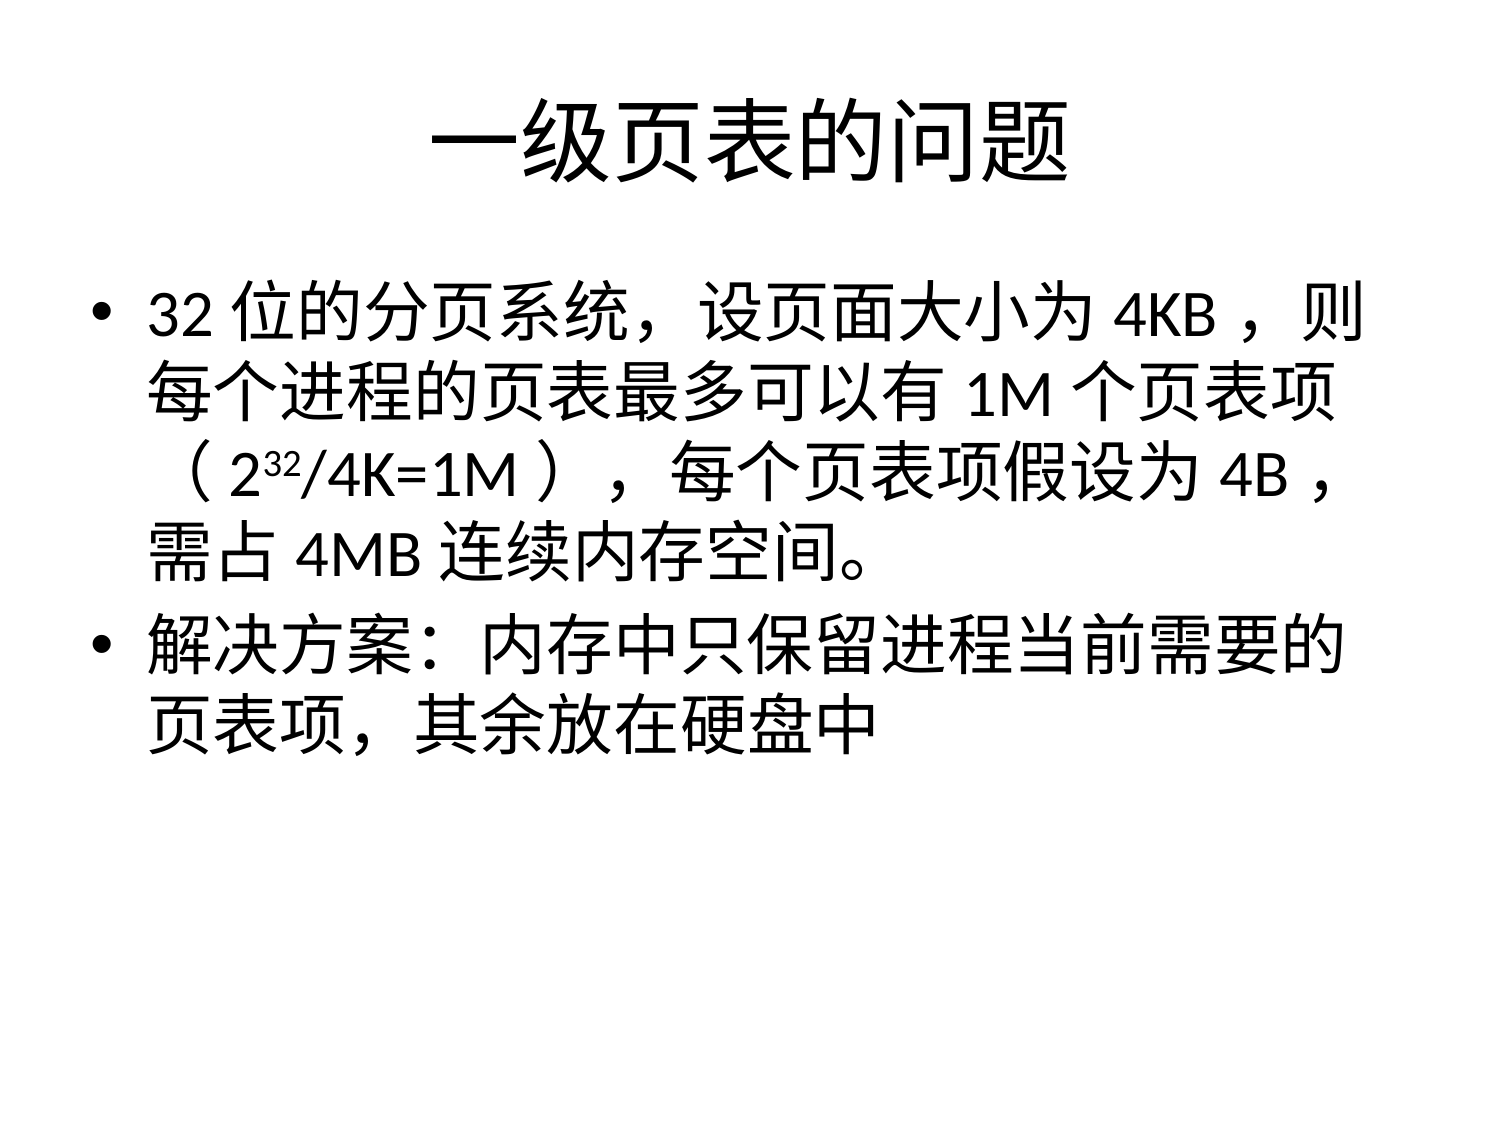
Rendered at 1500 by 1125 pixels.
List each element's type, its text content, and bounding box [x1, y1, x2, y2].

title 一级页表的问题 [75, 45, 1425, 233]
list 32位的分页系统，设页面大小为4KB，则每个进程的页表最多可以有1M个页表项（232/4K=1M），每个页表项假设为4B，需占4MB连续内存空间。 解决方案：内存中只保留进程当前需要的页表项，其余放在硬盘中 [75, 262, 1425, 1005]
